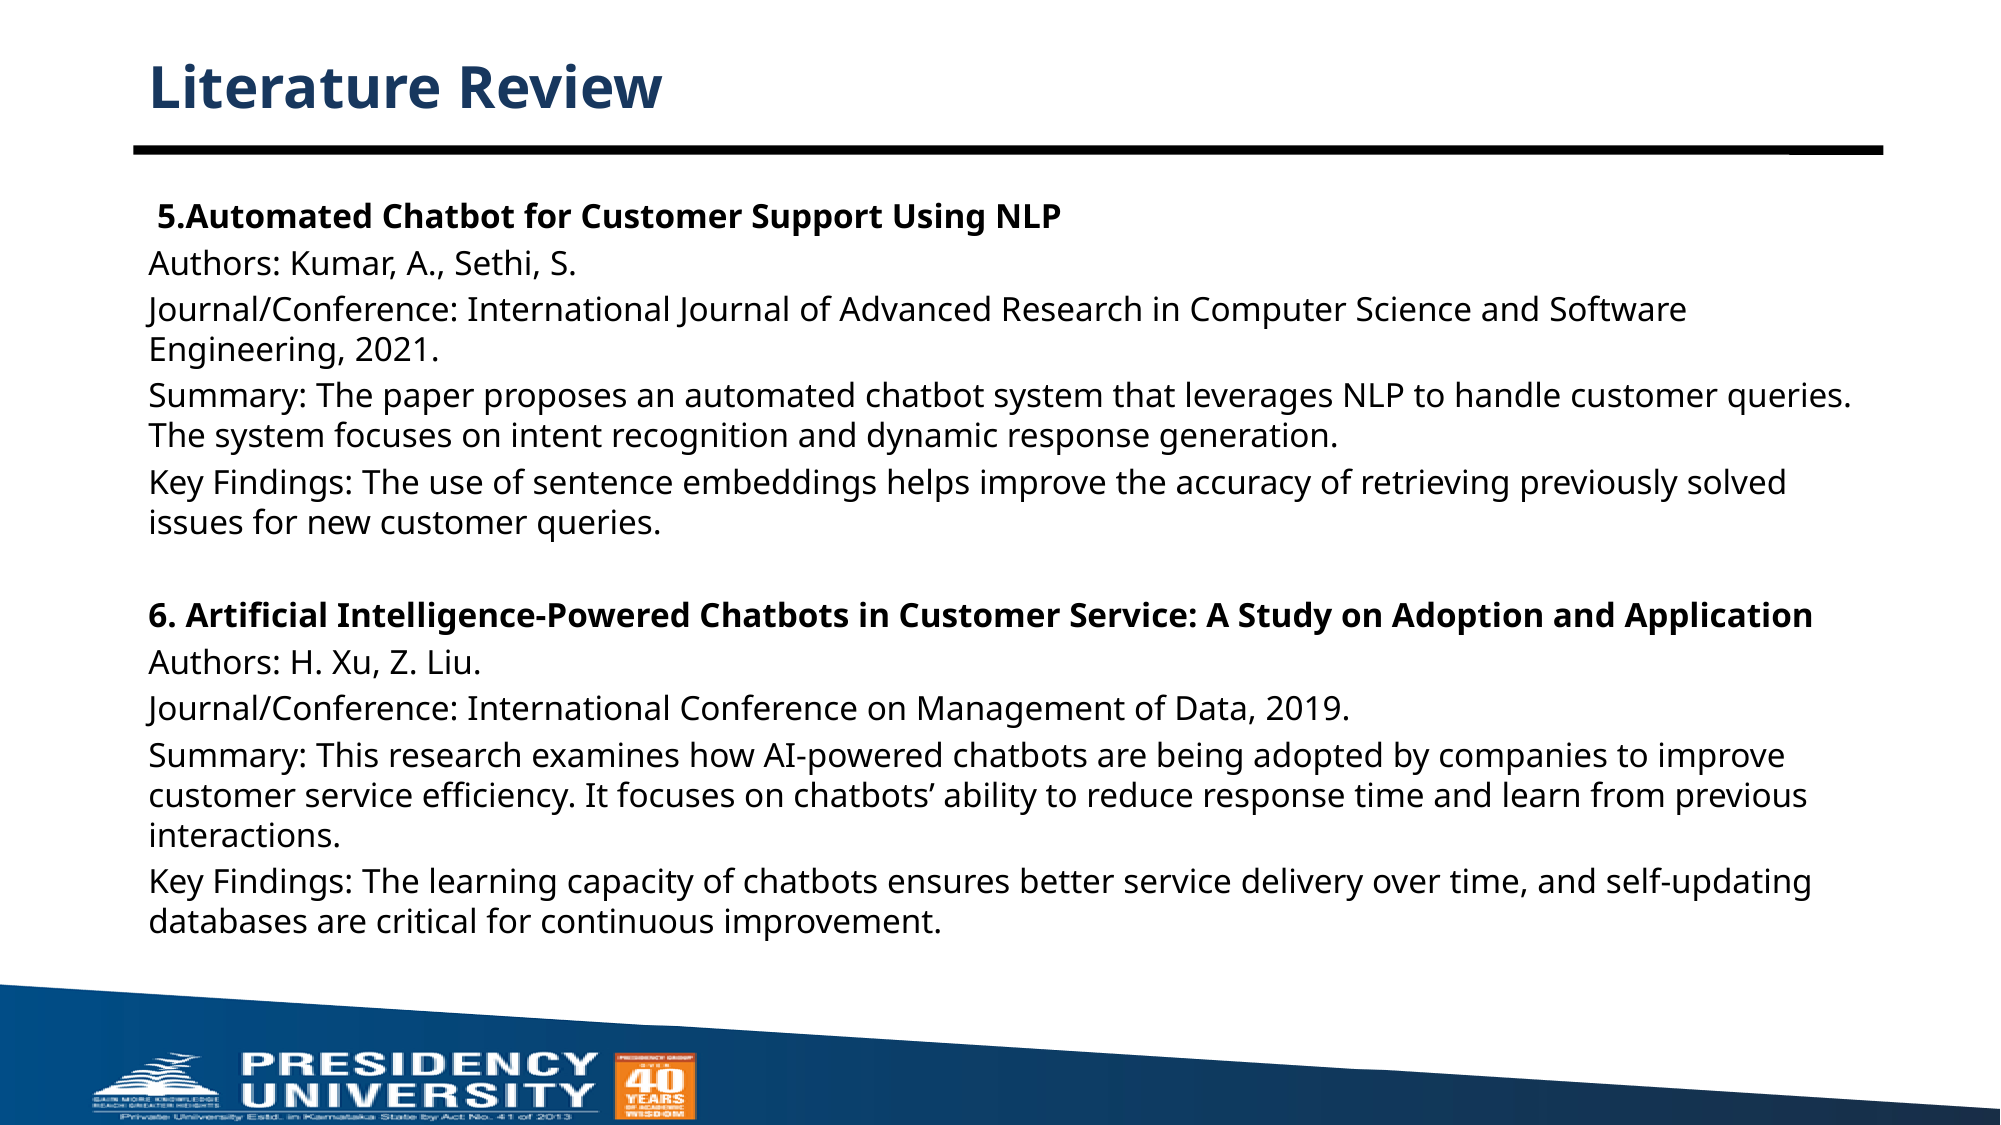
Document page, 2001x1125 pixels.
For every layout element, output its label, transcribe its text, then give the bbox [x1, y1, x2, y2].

title Literature Review [133, 45, 1884, 125]
picture [0, 982, 2000, 1125]
list 5.Automated Chatbot for Customer Support Using NLP Authors: Kumar, A., Sethi, S. Journal/Conference: International Journal of Advanced Research in Computer Science and Software Engineering, 2021. Summary: The paper proposes an automated chatbot system that leverages NLP to handle customer queries. The system focuses on intent recognition and dynamic response generation. Key Findings: The use of sentence embeddings helps improve the accuracy of retrieving previously solved issues for new customer queries. 6. Artificial Intelligence-Powered Chatbots in Customer Service: A Study on Adoption and Application Authors: H. Xu, Z. Liu. Journal/Conference: International Conference on Management of Data, 2019. Summary: This research examines how AI-powered chatbots are being adopted by companies to improve customer service efficiency. It focuses on chatbots’ ability to reduce response time and learn from previous interactions. Key Findings: The learning capacity of chatbots ensures better service delivery over time, and self-updating databases are critical for continuous improvement. [133, 187, 1884, 1000]
